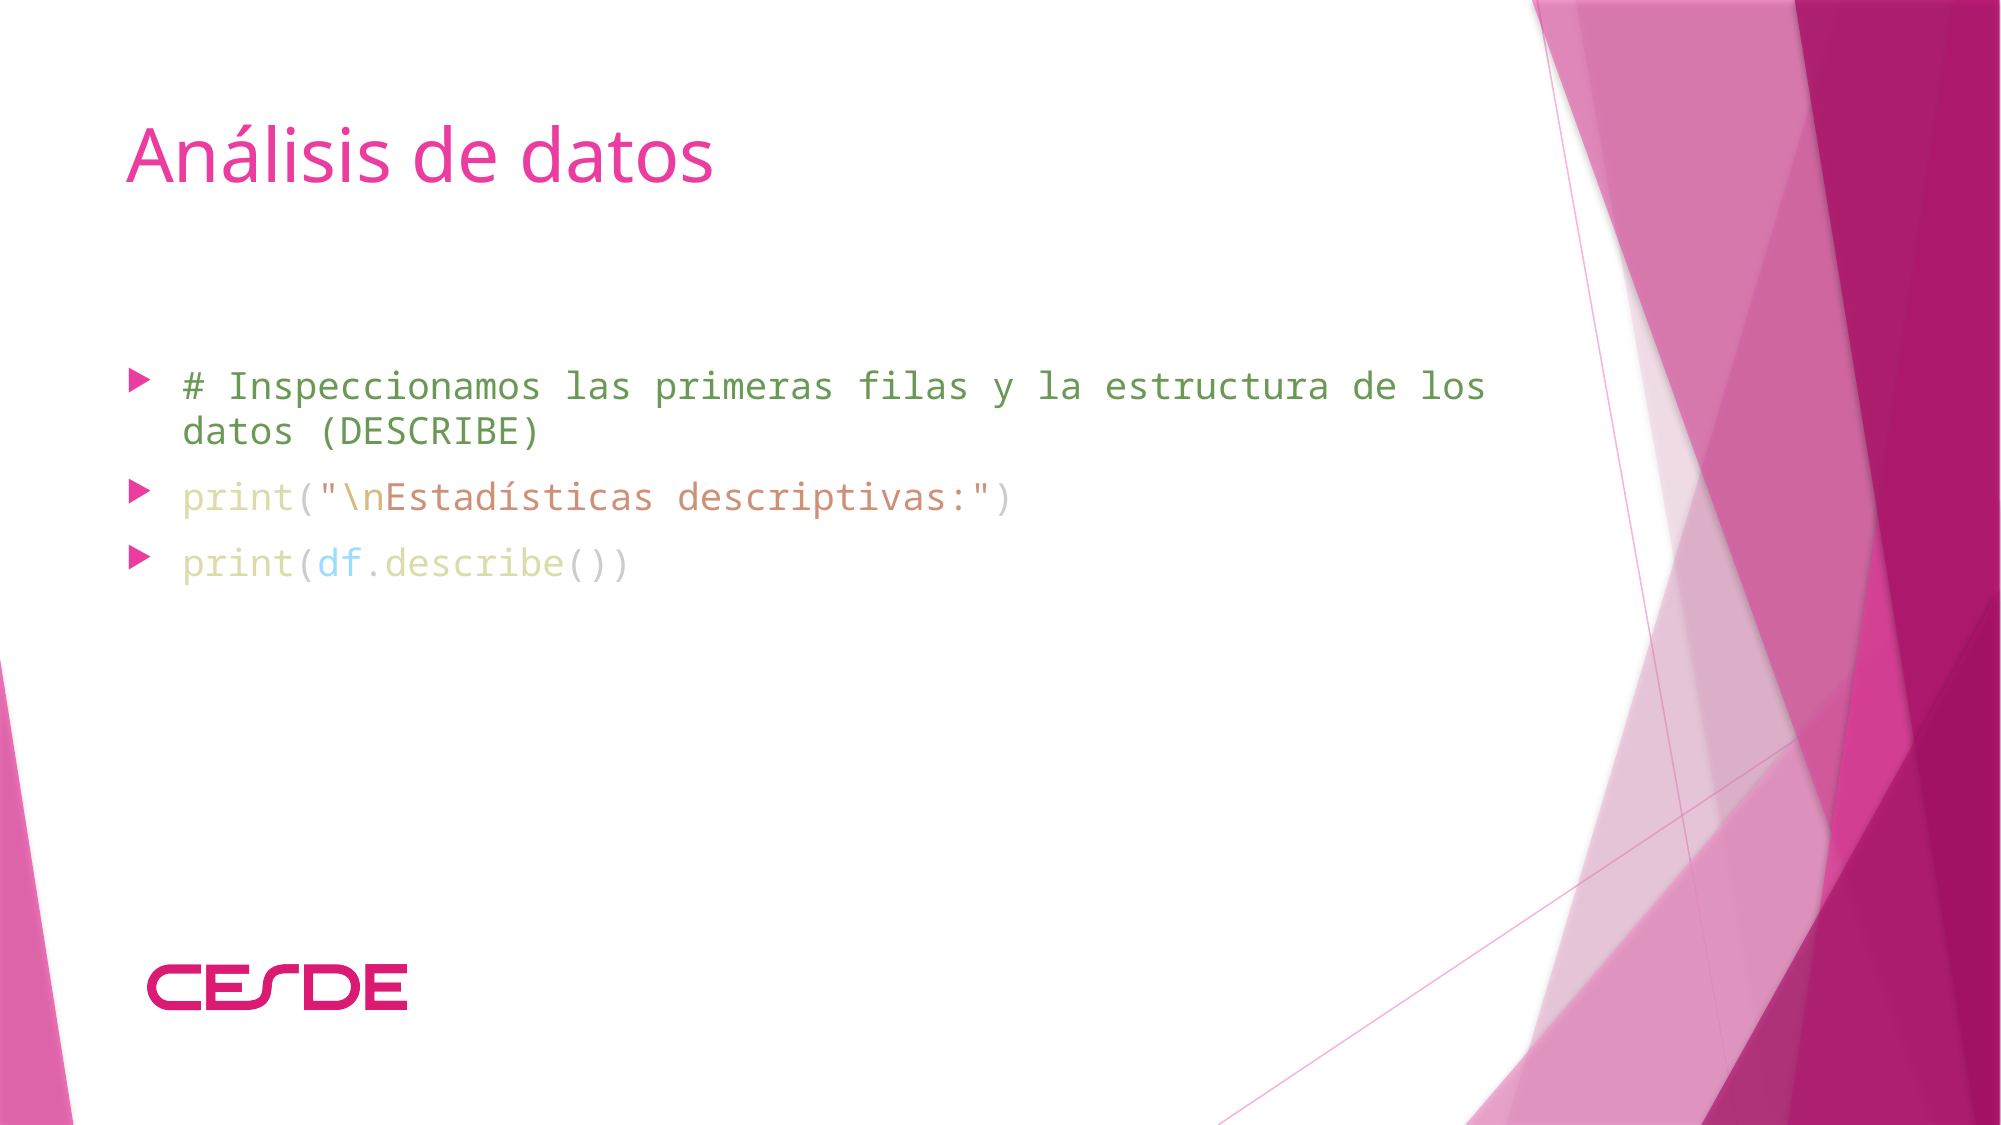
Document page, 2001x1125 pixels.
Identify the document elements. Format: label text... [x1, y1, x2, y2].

picture [22, 863, 533, 1115]
list # Inspeccionamos las primeras filas y la estructura de los datos (DESCRIBE) print("\nEstadísticas descriptivas:") print(df.describe()) [111, 354, 1522, 992]
title Análisis de datos [111, 99, 1522, 317]
